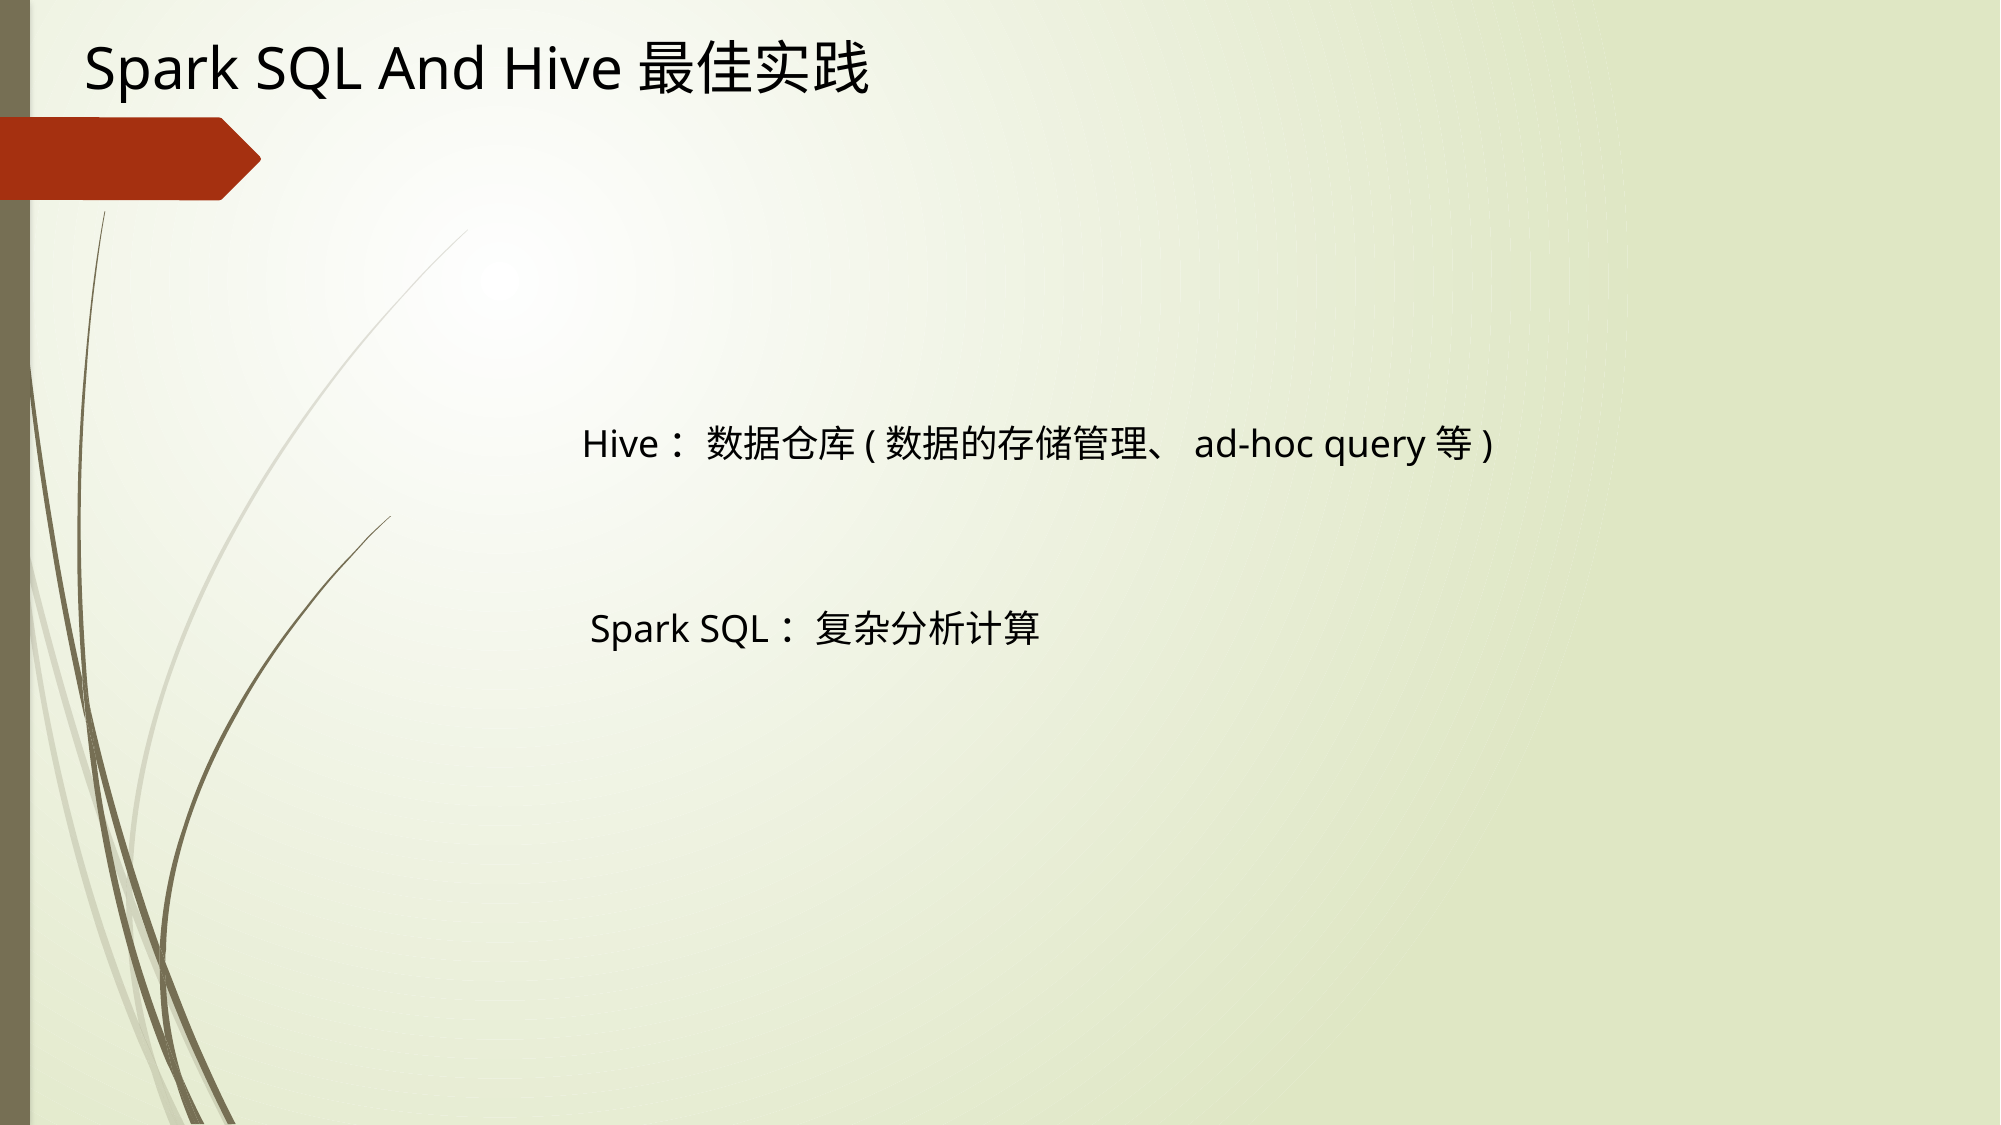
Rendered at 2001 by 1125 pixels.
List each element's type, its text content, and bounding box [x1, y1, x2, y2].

text_box Hive：数据仓库(数据的存储管理、ad-hoc query等) [566, 412, 1508, 473]
text_box Spark SQL：复杂分析计算 [575, 597, 1056, 658]
text_box Spark SQL And Hive最佳实践 [69, 23, 886, 109]
